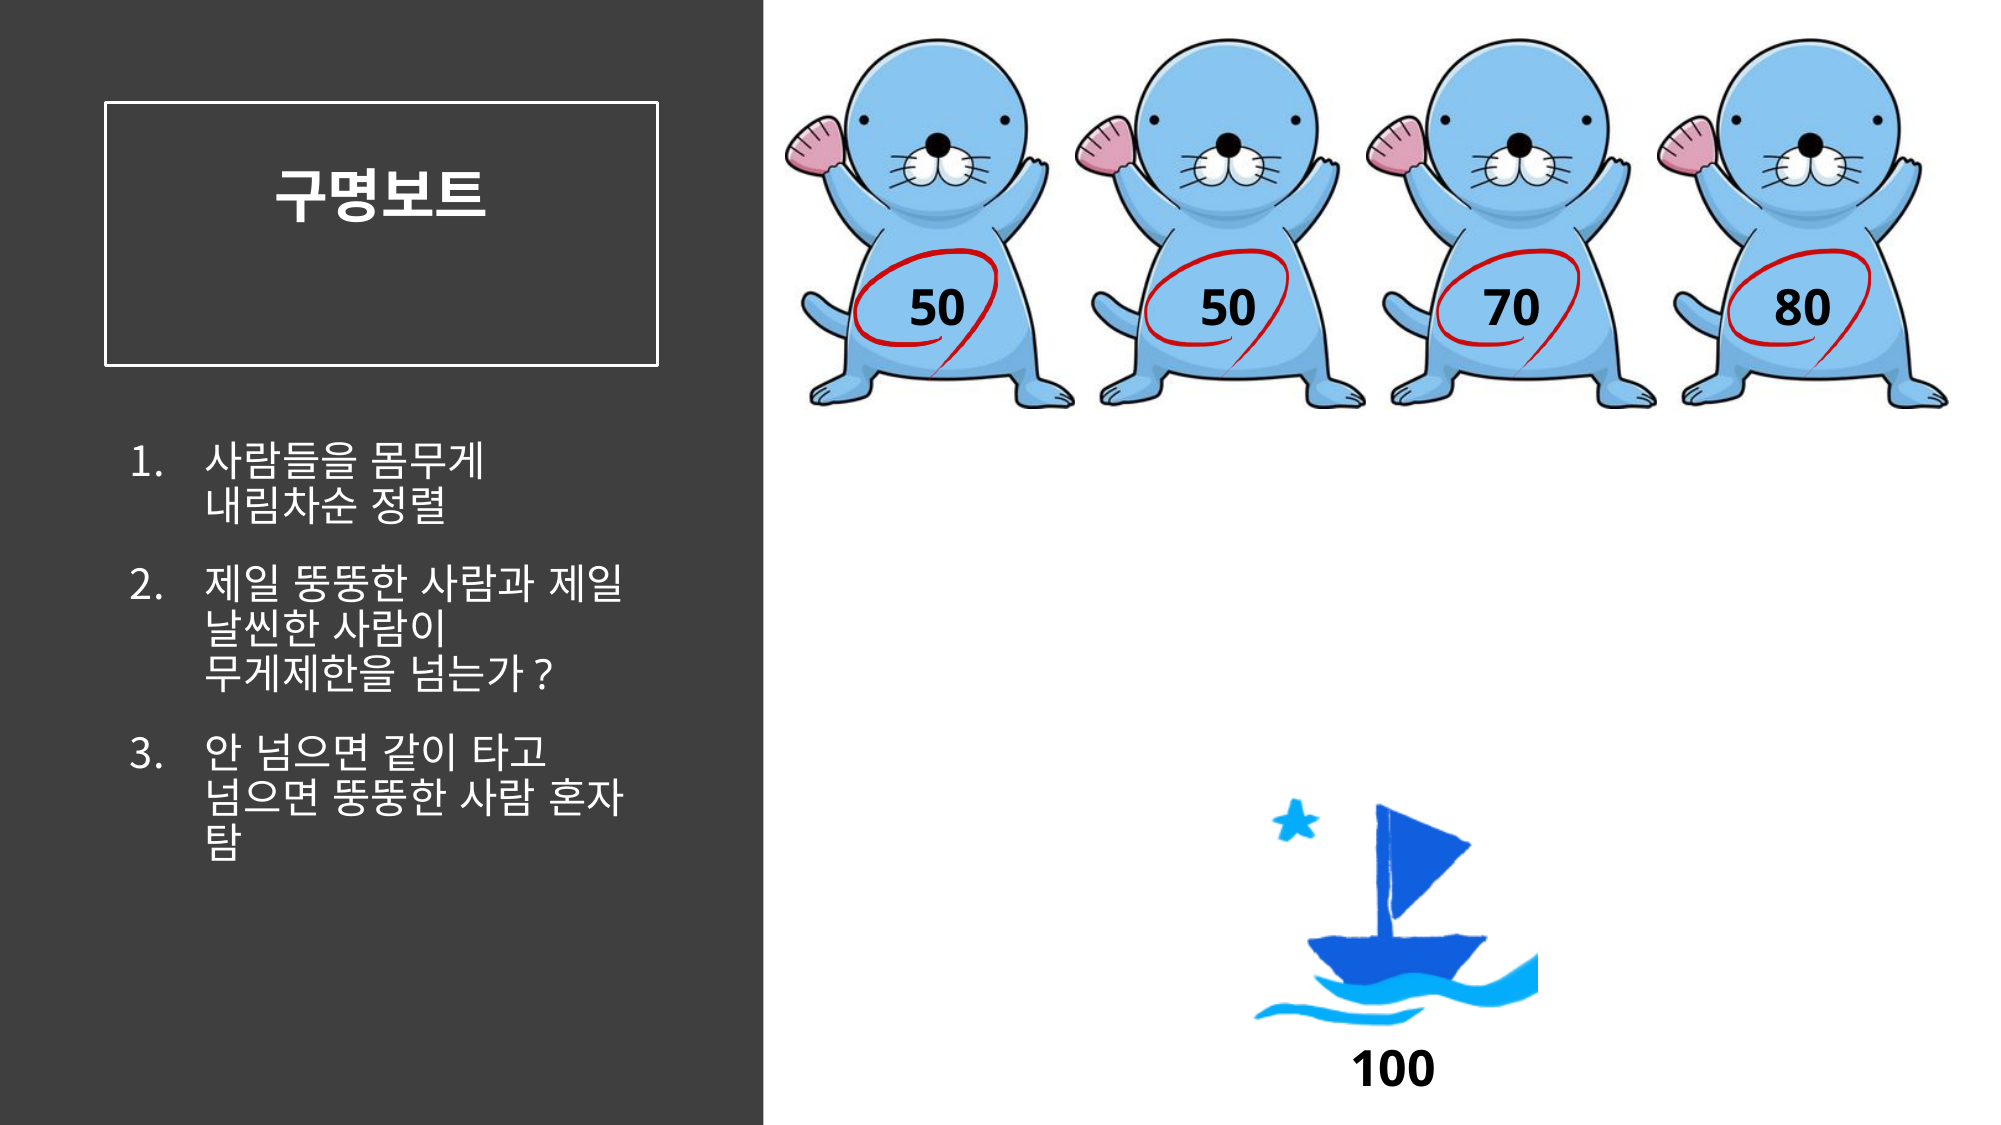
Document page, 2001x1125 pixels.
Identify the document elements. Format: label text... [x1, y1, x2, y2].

list 사람들을 몸무게 내림차순 정렬 제일 뚱뚱한 사람과 제일 날씬한 사람이 무게제한을 넘는가? 안 넘으면 같이 타고 넘으면 뚱뚱한 사람 혼자 탐 [105, 432, 658, 994]
title 구명보트 [105, 102, 658, 366]
text_box 100 [1330, 1067, 1456, 1104]
picture [1248, 754, 1538, 1067]
text_box [0, 0, 764, 1125]
picture [784, 38, 1949, 423]
